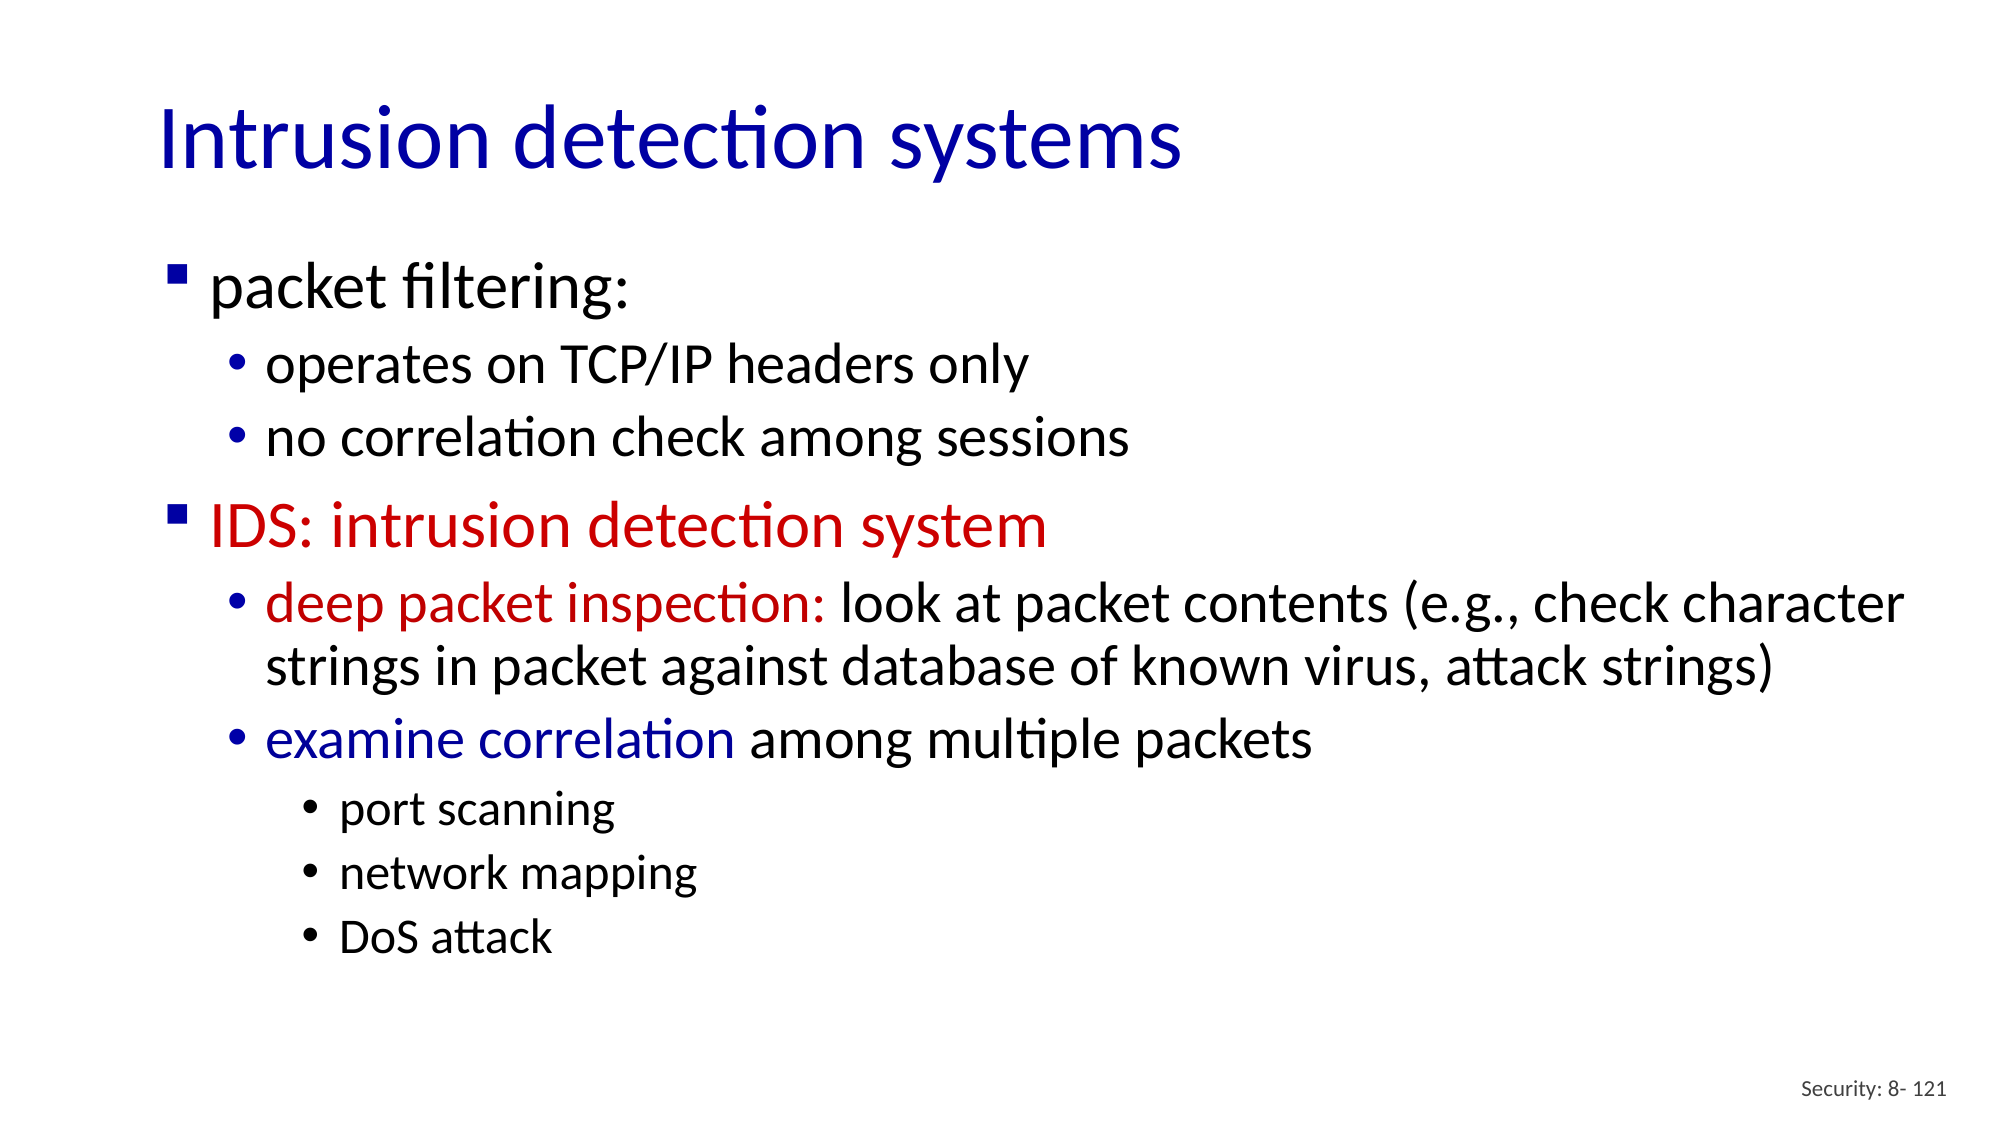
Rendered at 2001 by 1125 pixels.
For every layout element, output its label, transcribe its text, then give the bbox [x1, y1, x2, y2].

text_box packet filtering: operates on TCP/IP headers only no correlation check among sessions IDS: intrusion detection system deep packet inspection: look at packet contents (e.g., check character strings in packet against database of known virus, attack strings) examine correlation among multiple packets port scanning network mapping DoS attack [136, 243, 1987, 1043]
text_box Intrusion detection systems [142, 65, 1868, 213]
slide_number Security: 8- 121 [1512, 1056, 1963, 1117]
